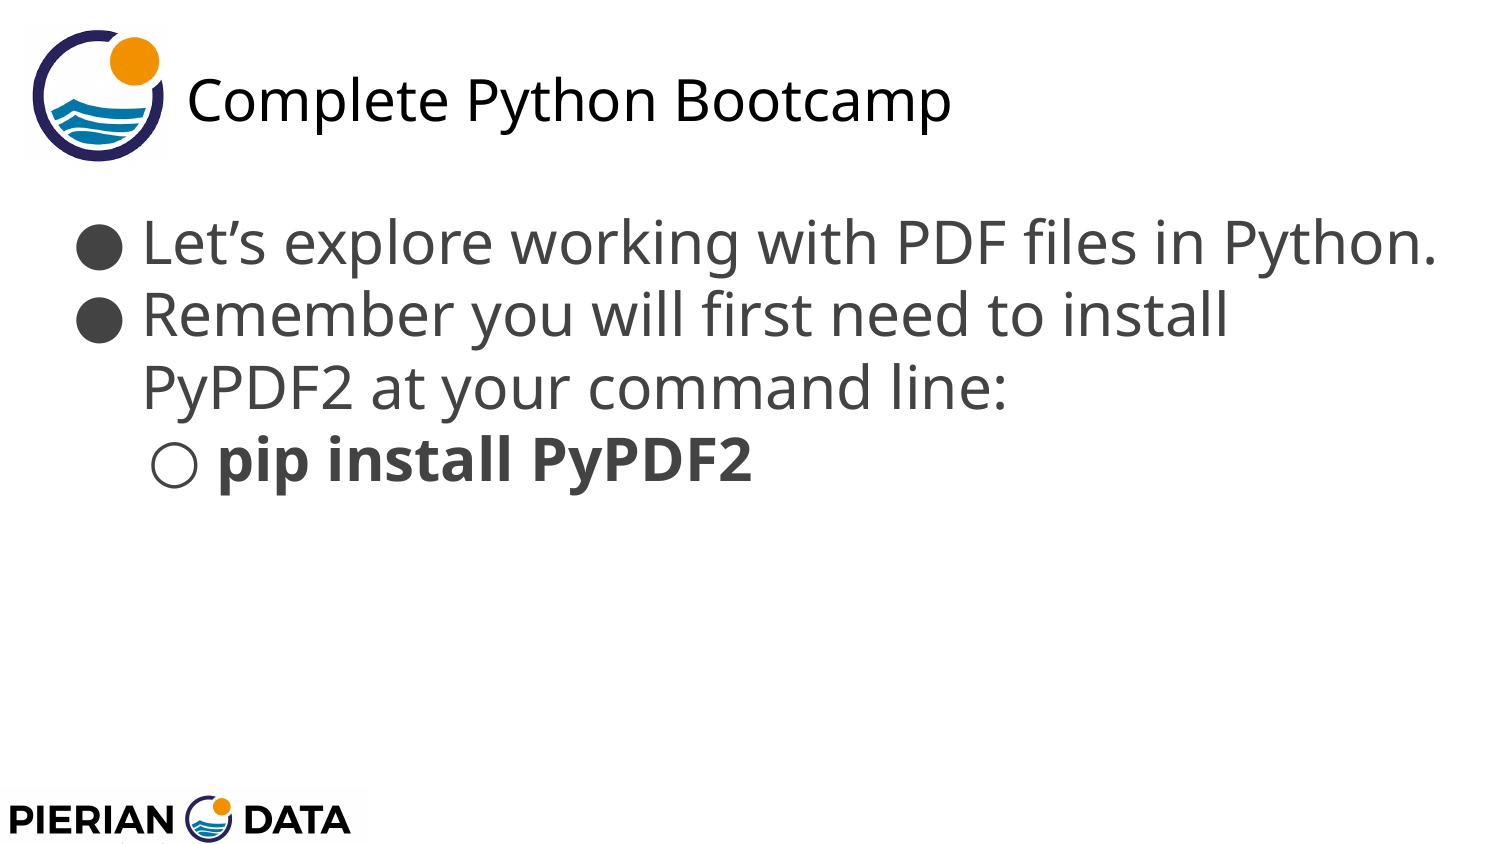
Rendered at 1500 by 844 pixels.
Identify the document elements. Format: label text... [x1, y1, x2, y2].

picture [0, 787, 368, 844]
title Complete Python Bootcamp [176, 48, 1449, 143]
picture [24, 24, 172, 167]
list Let’s explore working with PDF files in Python. Remember you will first need to install PyPDF2 at your command line: pip install PyPDF2 [51, 189, 1476, 750]
